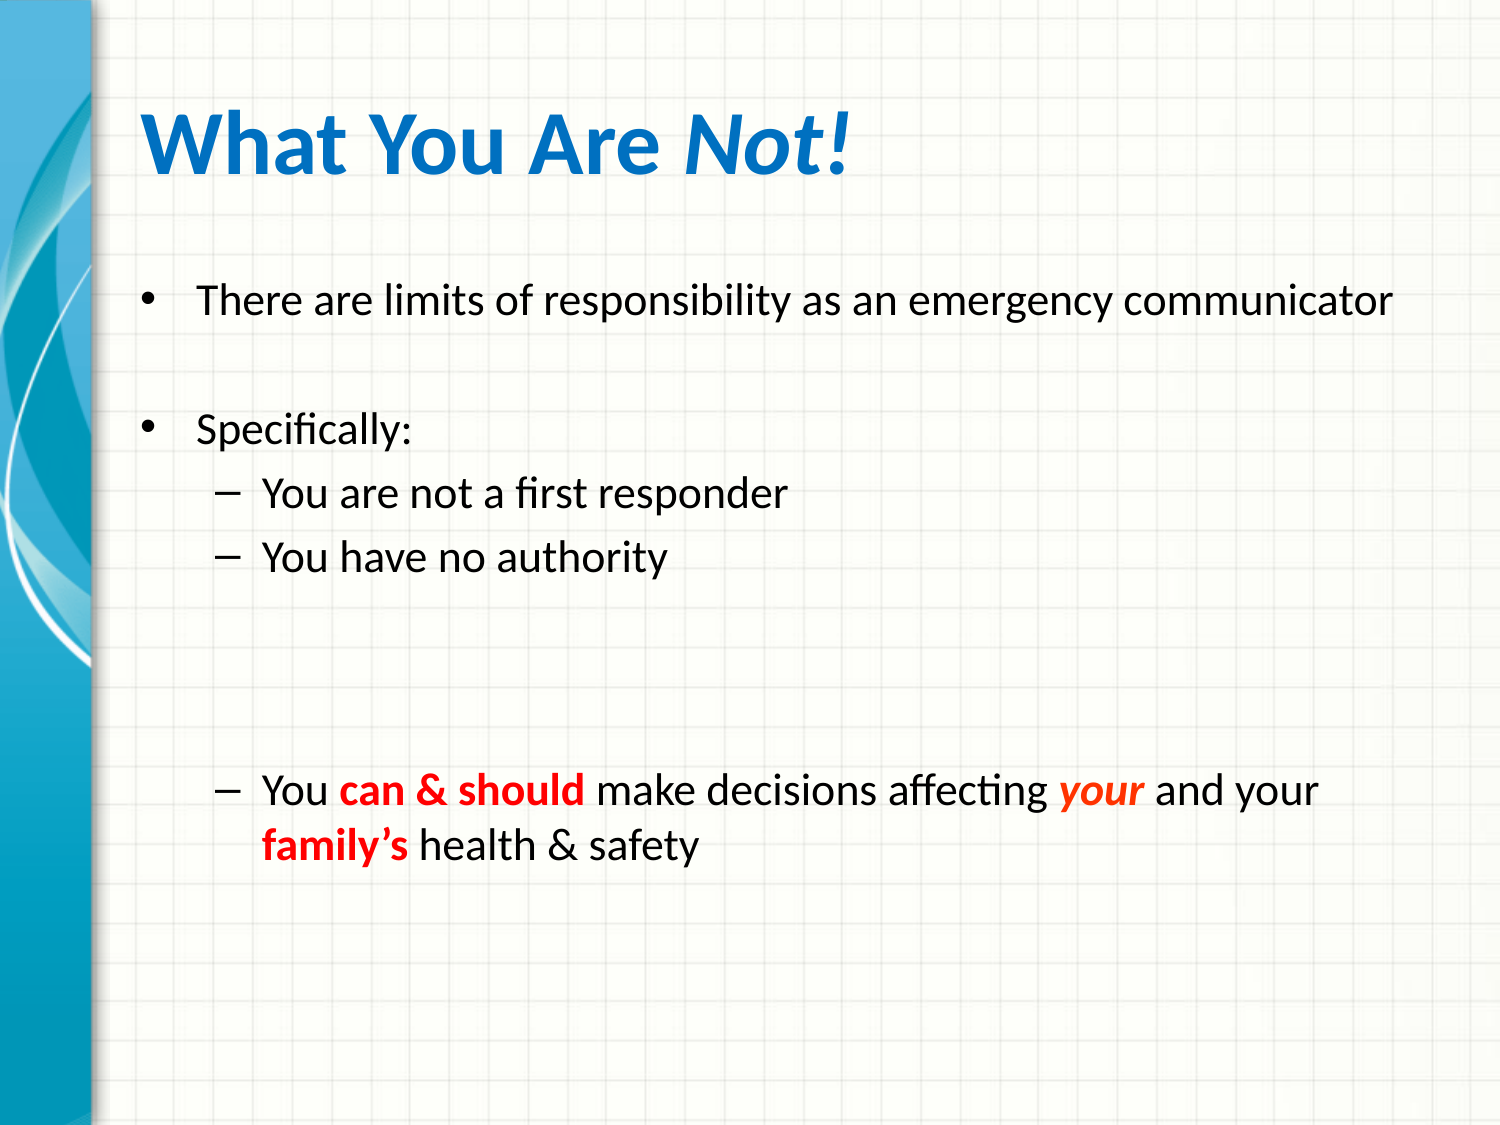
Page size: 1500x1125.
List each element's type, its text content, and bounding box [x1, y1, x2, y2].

picture [0, 0, 1500, 1125]
title What You Are Not! [125, 44, 1450, 232]
list There are limits of responsibility as an emergency communicator Specifically: You are not a first responder You have no authority You can & should make decisions affecting your and your family’s health & safety [125, 262, 1450, 1005]
